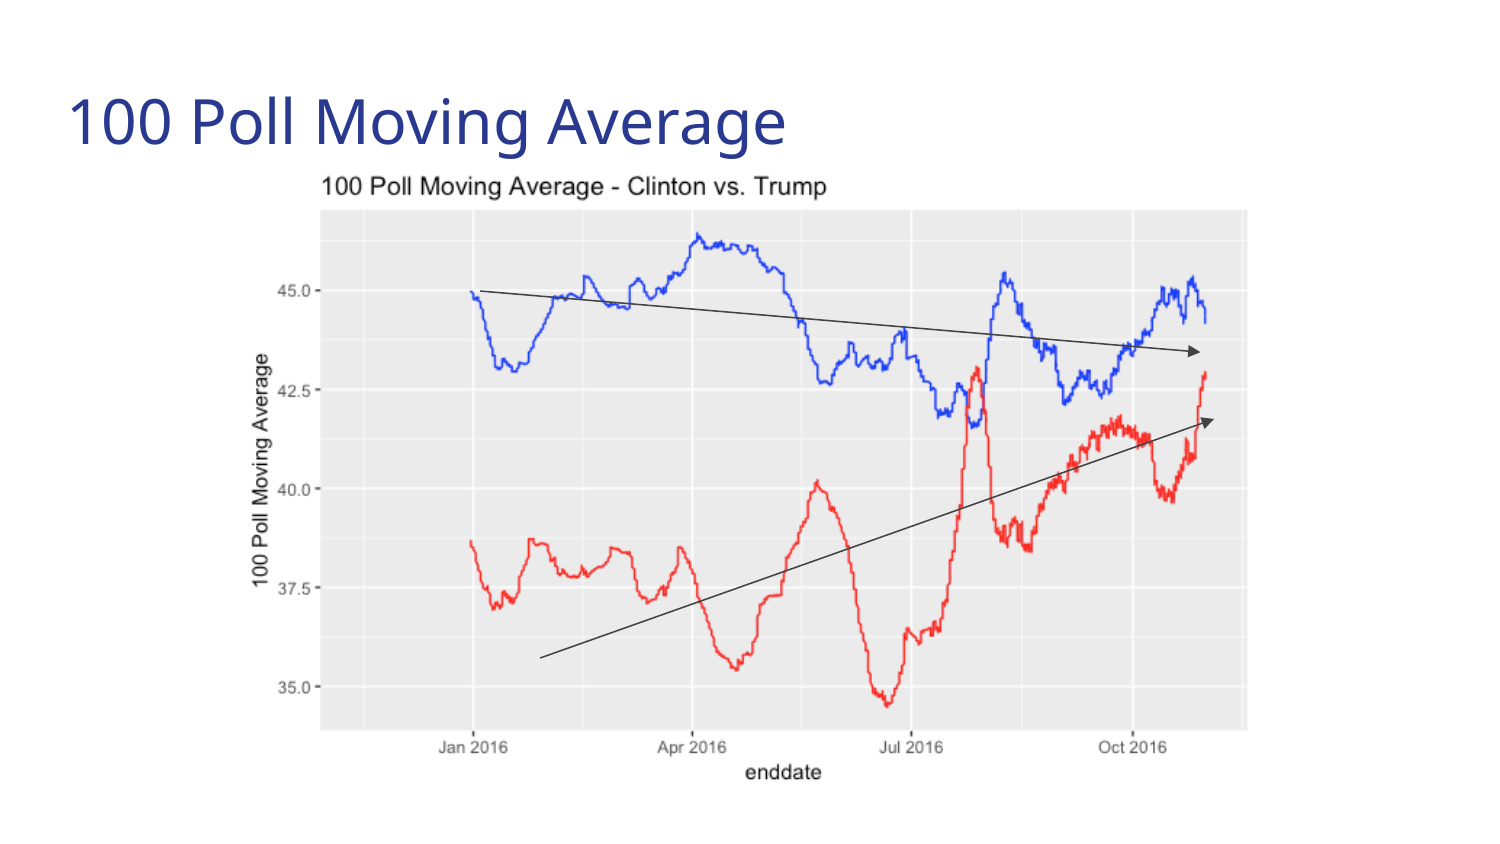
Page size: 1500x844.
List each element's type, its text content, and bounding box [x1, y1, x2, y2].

title 100 Poll Moving Average [51, 67, 1449, 167]
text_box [479, 290, 1201, 353]
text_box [539, 418, 1215, 659]
picture [241, 166, 1258, 794]
